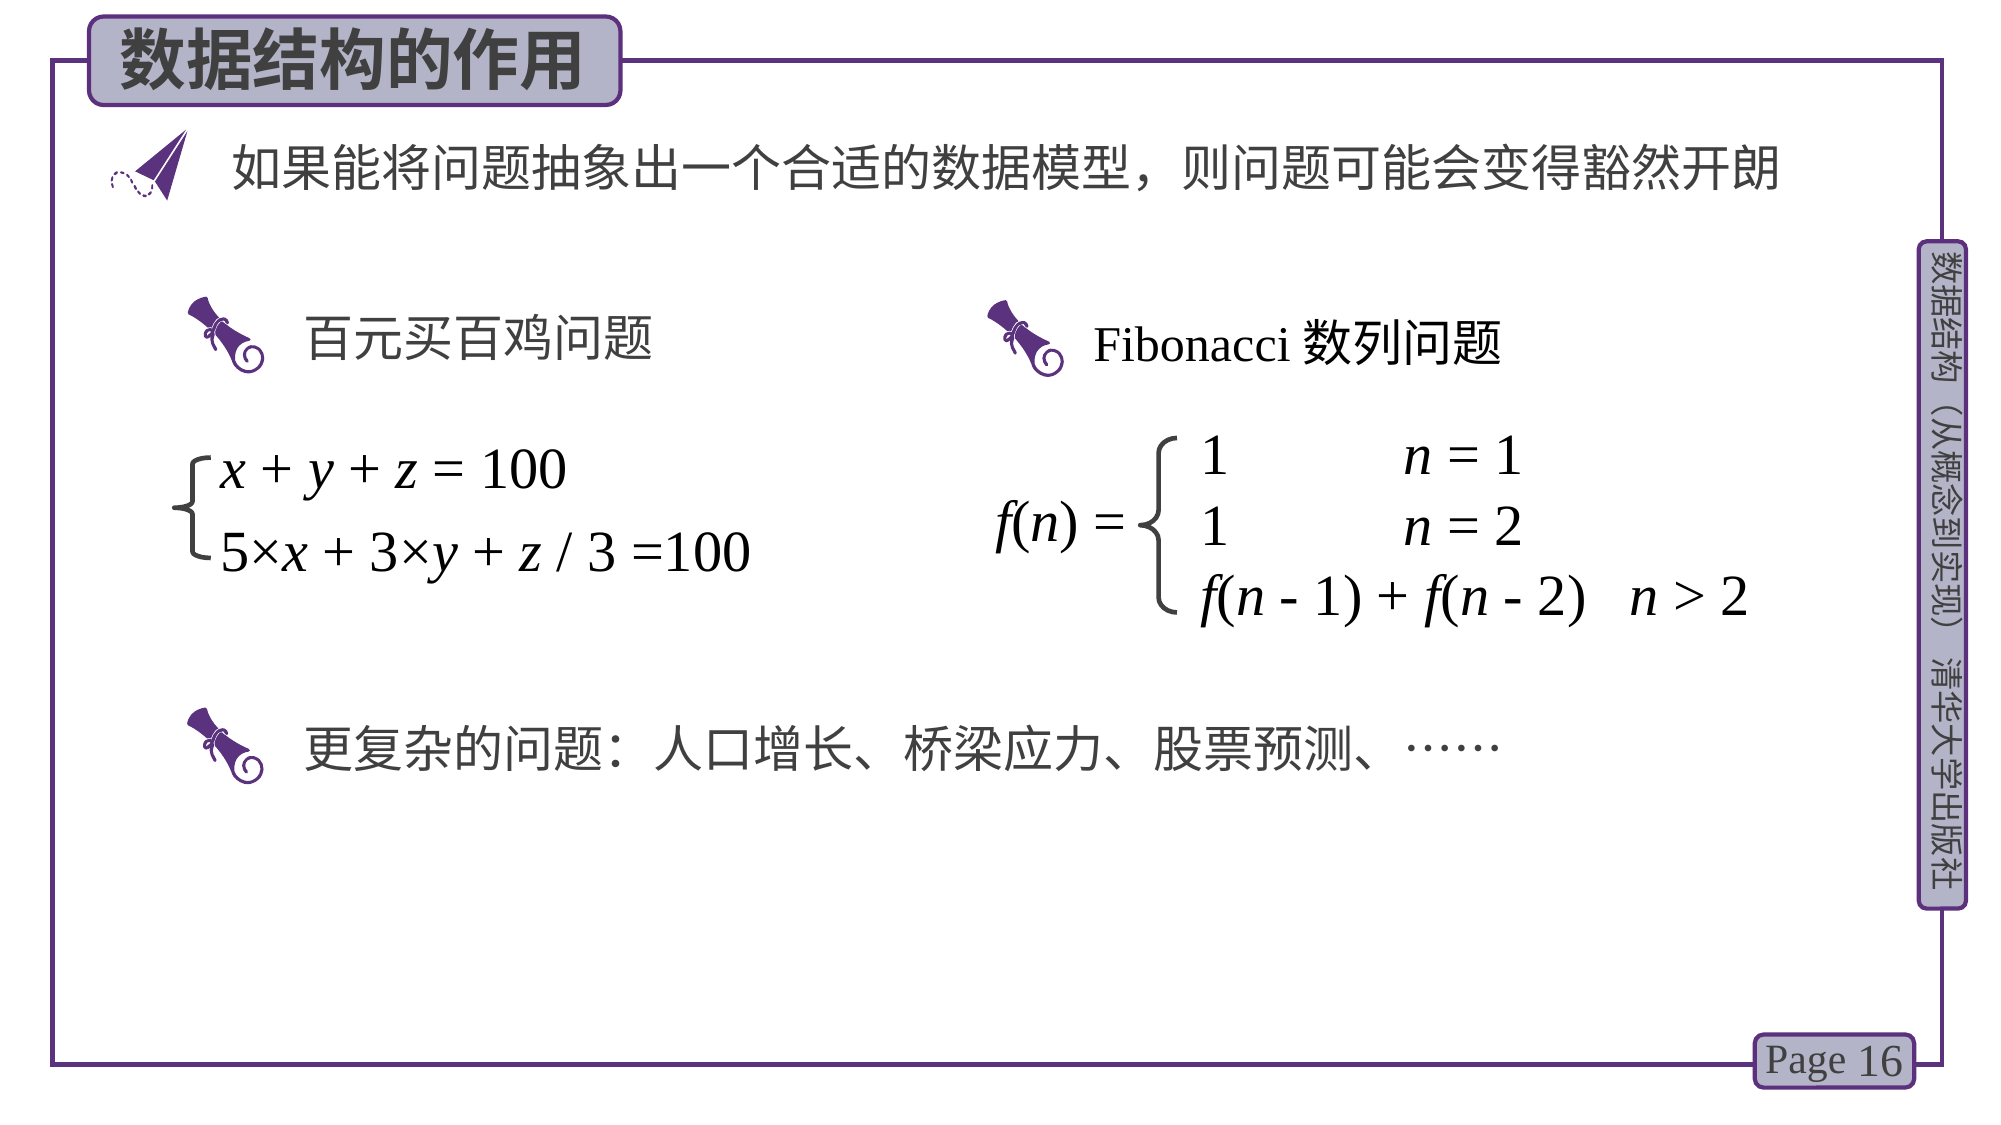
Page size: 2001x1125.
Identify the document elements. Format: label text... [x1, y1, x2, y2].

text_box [186, 707, 1714, 786]
text_box [618, 21, 622, 101]
text_box 数据结构的作用 [104, 10, 618, 105]
text_box [87, 15, 612, 107]
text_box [174, 296, 886, 592]
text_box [110, 129, 1831, 206]
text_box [986, 300, 1858, 643]
